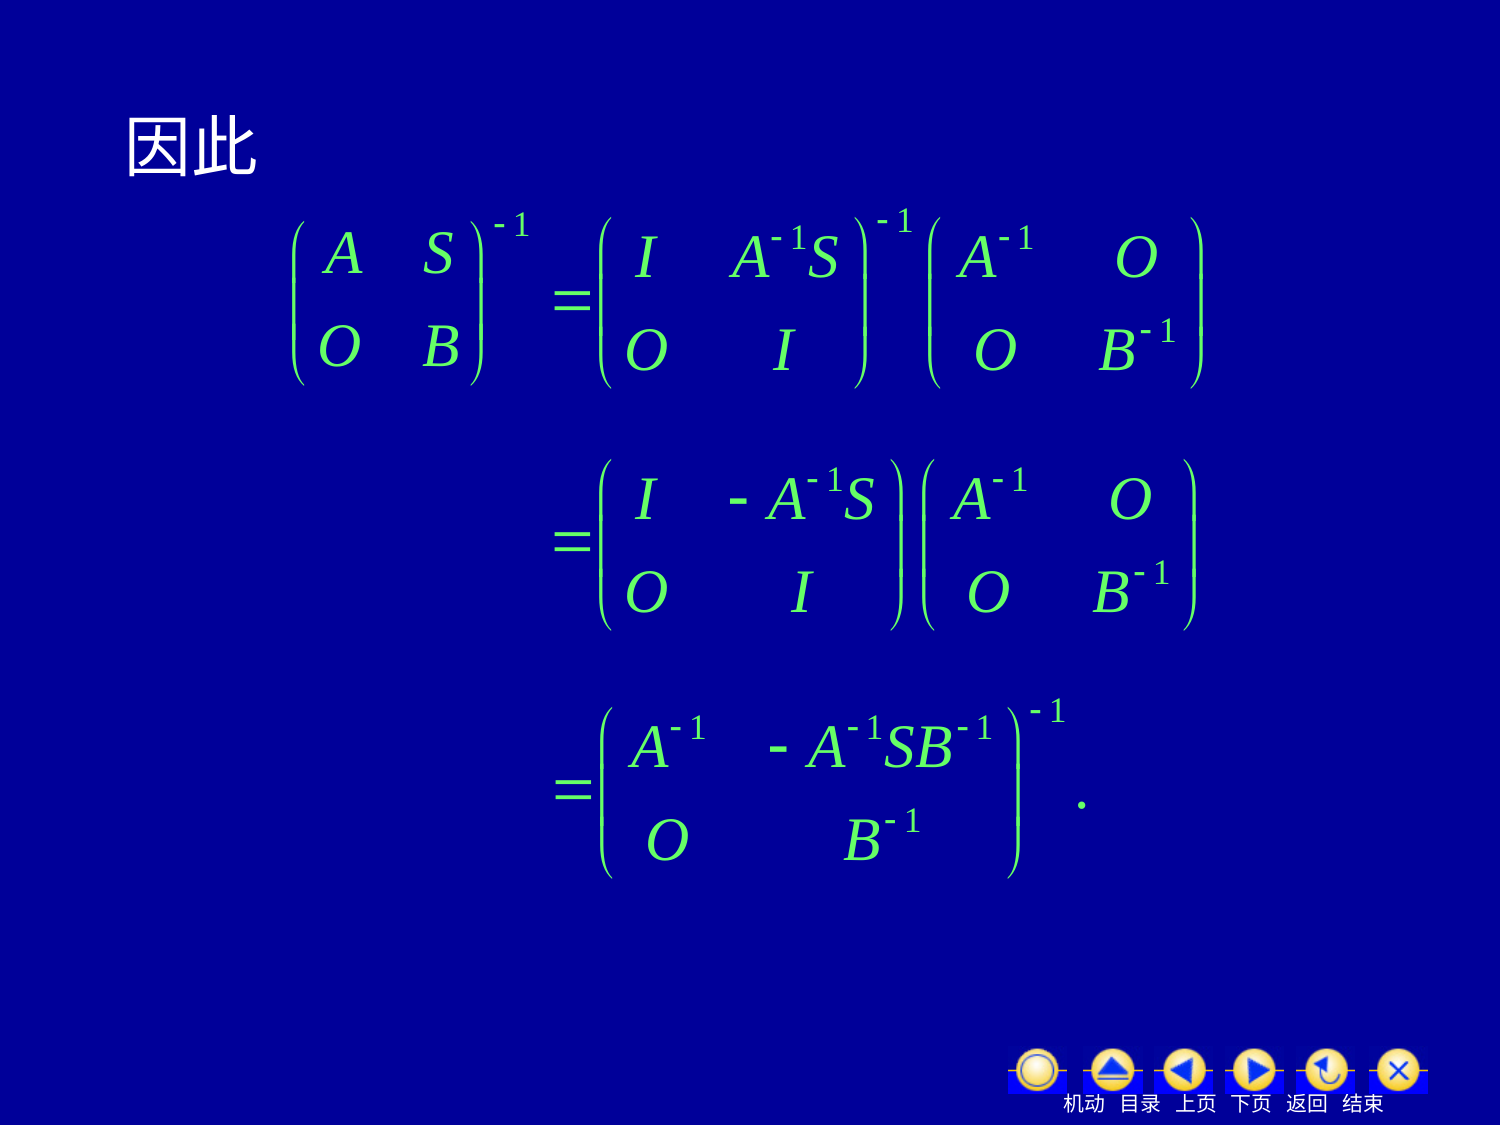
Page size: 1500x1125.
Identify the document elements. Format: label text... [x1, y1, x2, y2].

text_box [279, 190, 1220, 400]
text_box 因此 [109, 97, 388, 192]
picture [1225, 1046, 1284, 1094]
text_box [539, 679, 1097, 890]
picture [1154, 1046, 1213, 1094]
picture [1008, 1046, 1067, 1094]
picture [1083, 1046, 1143, 1094]
picture [1296, 1046, 1355, 1094]
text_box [539, 447, 1214, 642]
picture [1369, 1046, 1428, 1094]
